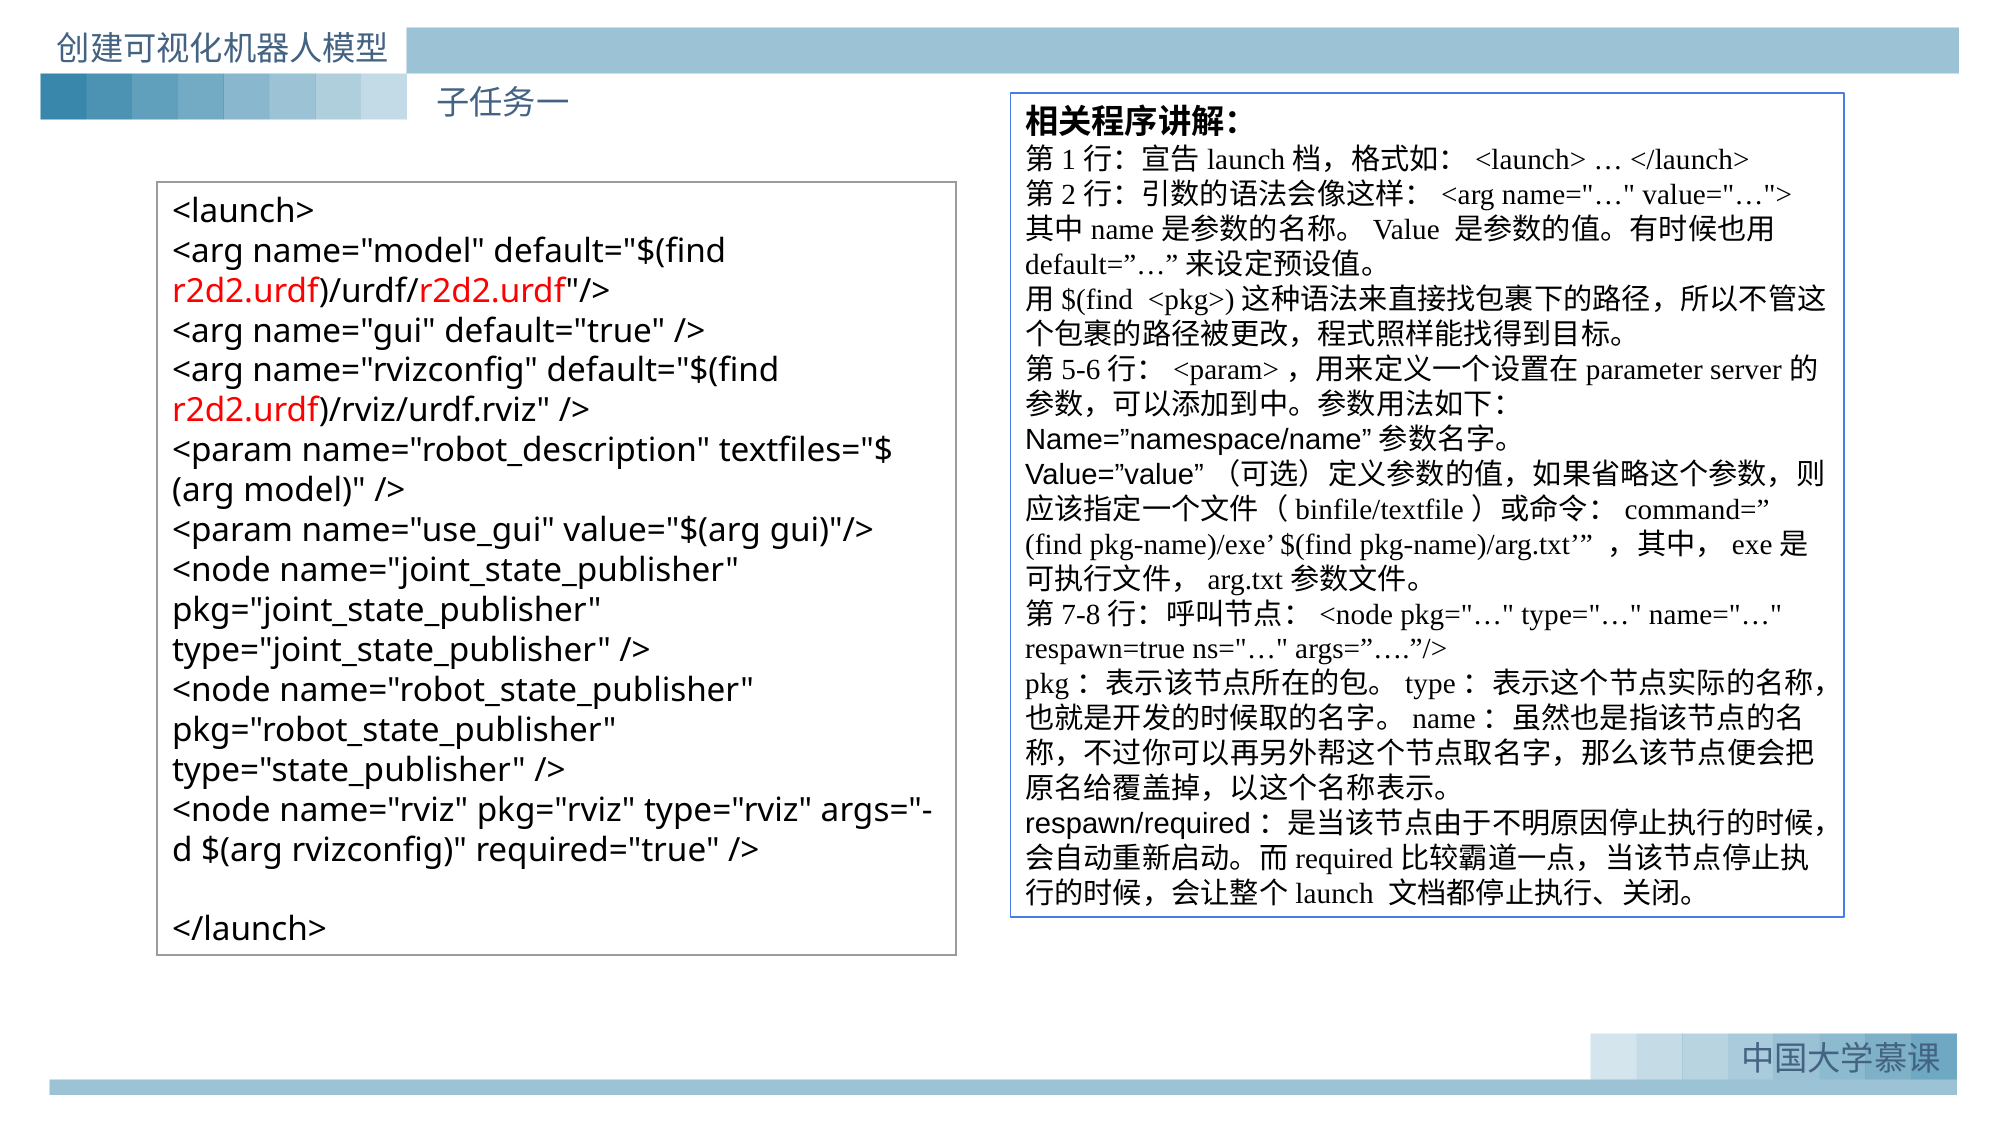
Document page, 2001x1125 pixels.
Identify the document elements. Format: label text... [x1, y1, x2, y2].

text_box 子任务一 [421, 73, 585, 129]
text_box <launch> <arg name="model" default="$(find r2d2.urdf)/urdf/r2d2.urdf"/> <arg name="gui" default="true" /> <arg name="rvizconfig" default="$(find r2d2.urdf)/rviz/urdf.rviz" /> <param name="robot_description" textfiles="$(arg model)" /> <param name="use_gui" value="$(arg gui)"/> <node name="joint_state_publisher" pkg="joint_state_publisher" type="joint_state_publisher" /> <node name="robot_state_publisher" pkg="robot_state_publisher" type="state_publisher" /> <node name="rviz" pkg="rviz" type="rviz" args="-d $(arg rvizconfig)" required="true" /> </launch> [156, 181, 957, 956]
text_box 相关程序讲解： 第1行：宣告launch档，格式如：<launch> … </launch> 第2行：引数的语法会像这样：<arg name="…" value="…"> 其中name是参数的名称。Value 是参数的值。有时候也用default=”…”来设定预设值。 用$(find <pkg>)这种语法来直接找包裹下的路径，所以不管这个包裹的路径被更改，程式照样能找得到目标。 第5-6行：<param>，用来定义一个设置在parameter server的参数，可以添加到中。参数用法如下： Name=”namespace/name”参数名字。 Value=”value”（可选）定义参数的值，如果省略这个参数，则应该指定一个文件（binfile/textfile）或命令：command=” (find pkg-name)/exe’ $(find pkg-name)/arg.txt’” ，其中，exe是可执行文件，arg.txt参数文件。 第7-8行：呼叫节点：<node pkg="…" type="…" name="…" respawn=true ns="…" args=”….”/> pkg：表示该节点所在的包。type：表示这个节点实际的名称，也就是开发的时候取的名字。name：虽然也是指该节点的名称，不过你可以再另外帮这个节点取名字，那么该节点便会把原名给覆盖掉，以这个名称表示。 respawn/required：是当该节点由于不明原因停止执行的时候，会自动重新启动。而required比较霸道一点，当该节点停止执行的时候，会让整个launch 文档都停止执行、关闭。 [1010, 93, 1844, 917]
picture [0, 0, 2001, 1125]
text_box 创建可视化机器人模型 [42, 19, 405, 75]
text_box 中国大学慕课 [1726, 1029, 1956, 1085]
